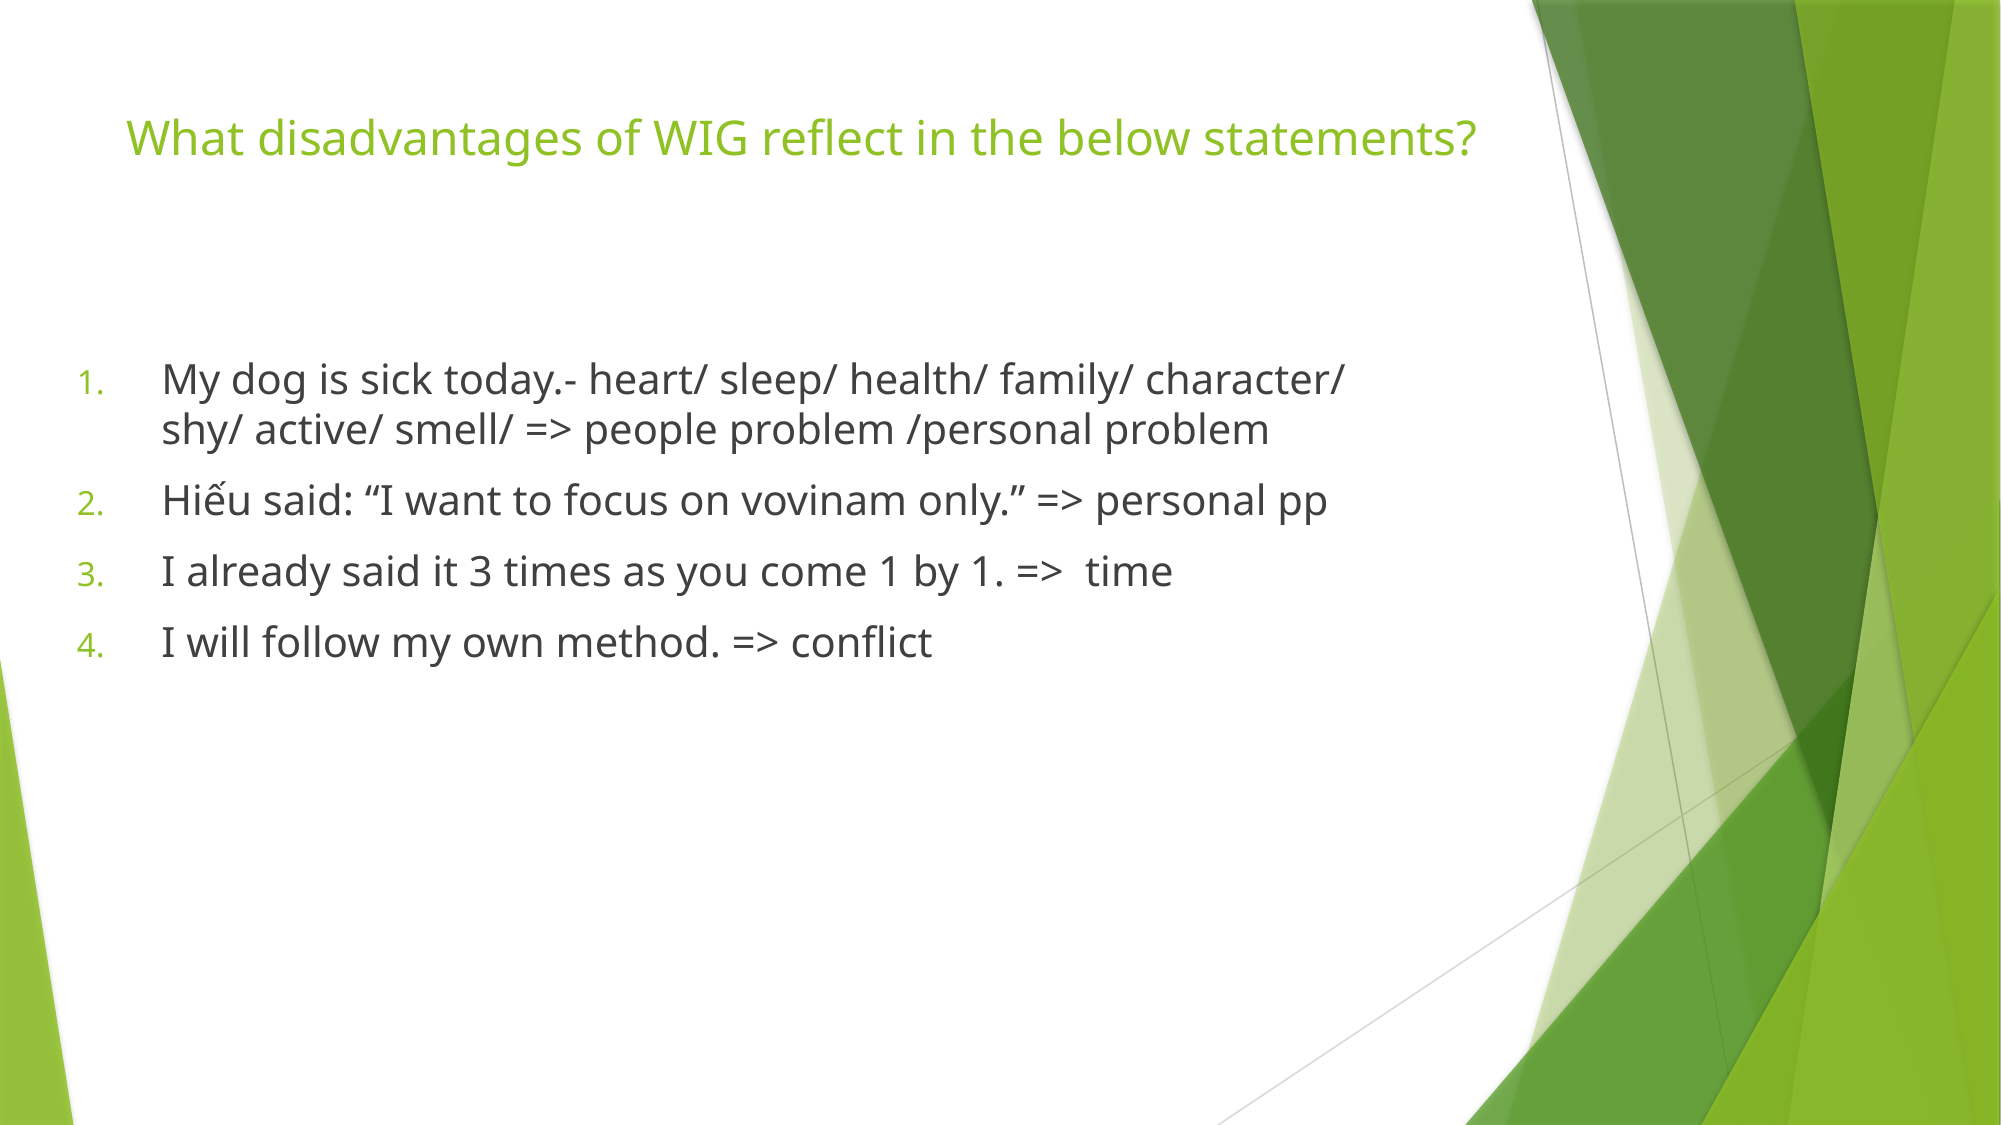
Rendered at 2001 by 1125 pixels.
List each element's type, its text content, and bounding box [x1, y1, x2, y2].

list My dog is sick today.- heart/ sleep/ health/ family/ character/ shy/ active/ smell/ => people problem /personal problem Hiếu said: “I want to focus on vovinam only.” => personal pp I already said it 3 times as you come 1 by 1. => time I will follow my own method. => conflict [61, 345, 1412, 1088]
title What disadvantages of WIG reflect in the below statements? [111, 99, 1522, 317]
